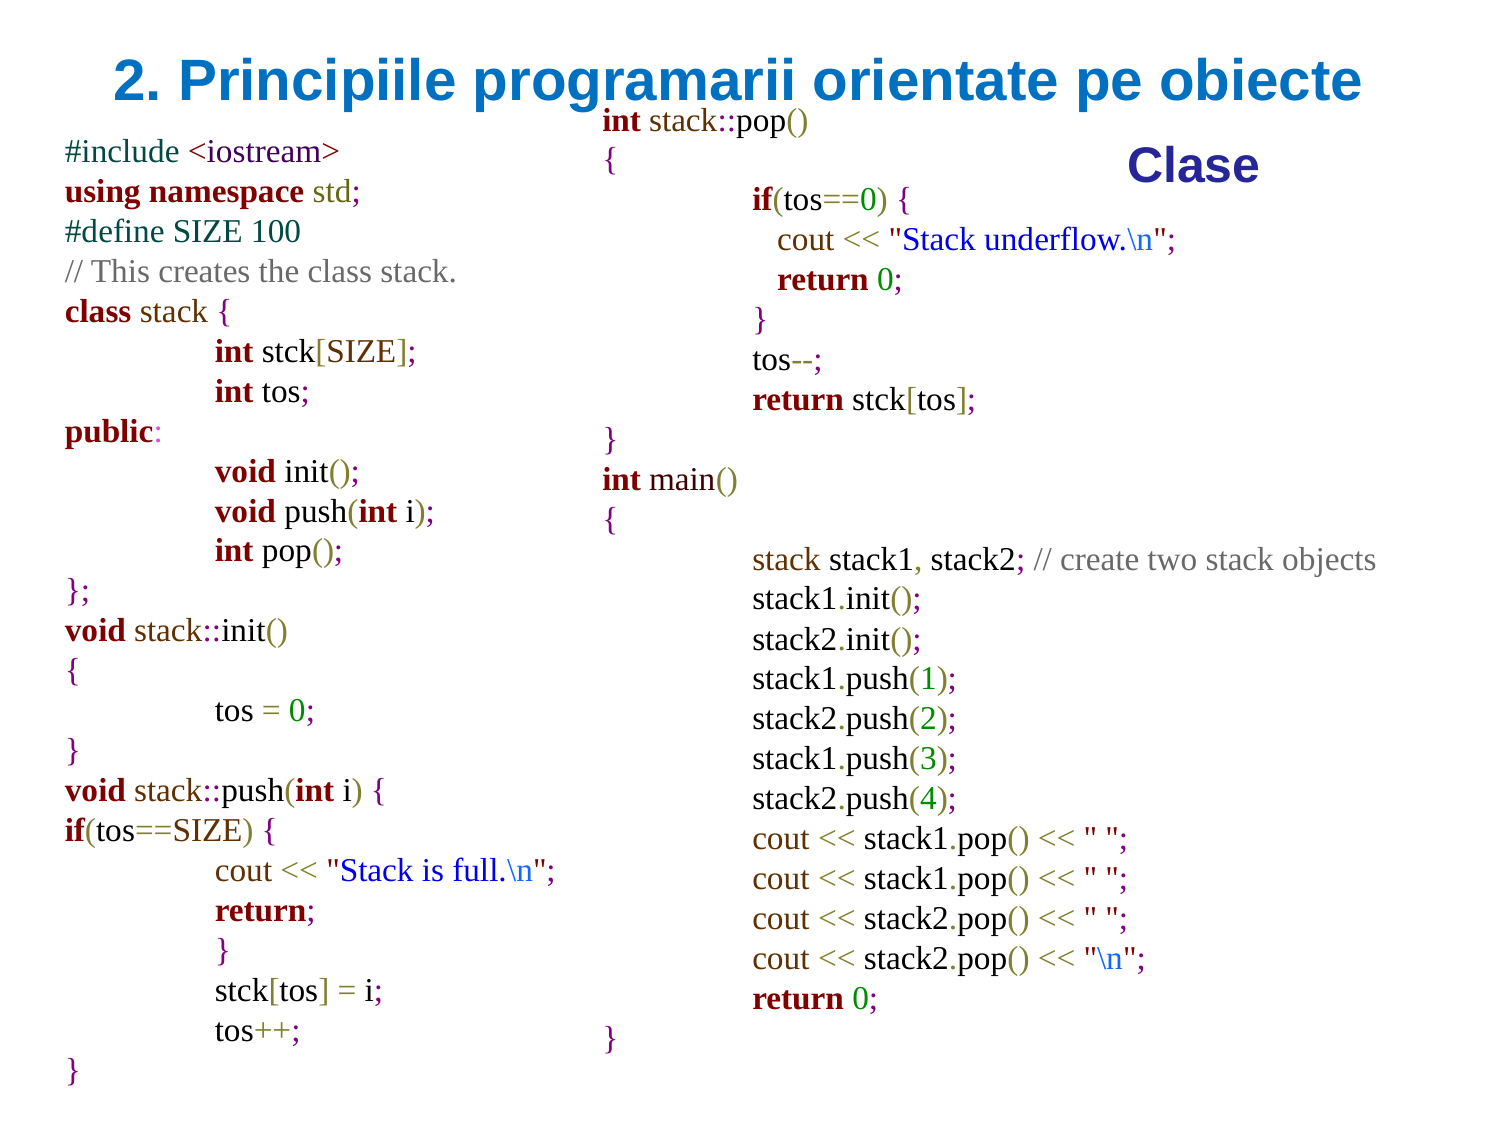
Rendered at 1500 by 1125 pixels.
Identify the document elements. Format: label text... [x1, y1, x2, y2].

text_box int stack::pop() { if(tos==0) { cout << "Stack underflow.\n"; return 0; } tos--; return stck[tos]; } int main() { stack stack1, stack2; // create two stack objects stack1.init(); stack2.init(); stack1.push(1); stack2.push(2); stack1.push(3); stack2.push(4); cout << stack1.pop() << " "; cout << stack1.pop() << " "; cout << stack2.pop() << " "; cout << stack2.pop() << "\n"; return 0; } [587, 90, 1463, 1064]
text_box #include <iostream> using namespace std; #define SIZE 100 // This creates the class stack. class stack { int stck[SIZE]; int tos; public: void init(); void push(int i); int pop(); }; void stack::init() { tos = 0; } void stack::push(int i) { if(tos==SIZE) { cout << "Stack is full.\n"; return; } stck[tos] = i; tos++; } [49, 122, 650, 1095]
text_box 2. Principiile programarii orientate pe obiecte [99, 0, 1425, 99]
title Clase [937, 112, 1451, 213]
